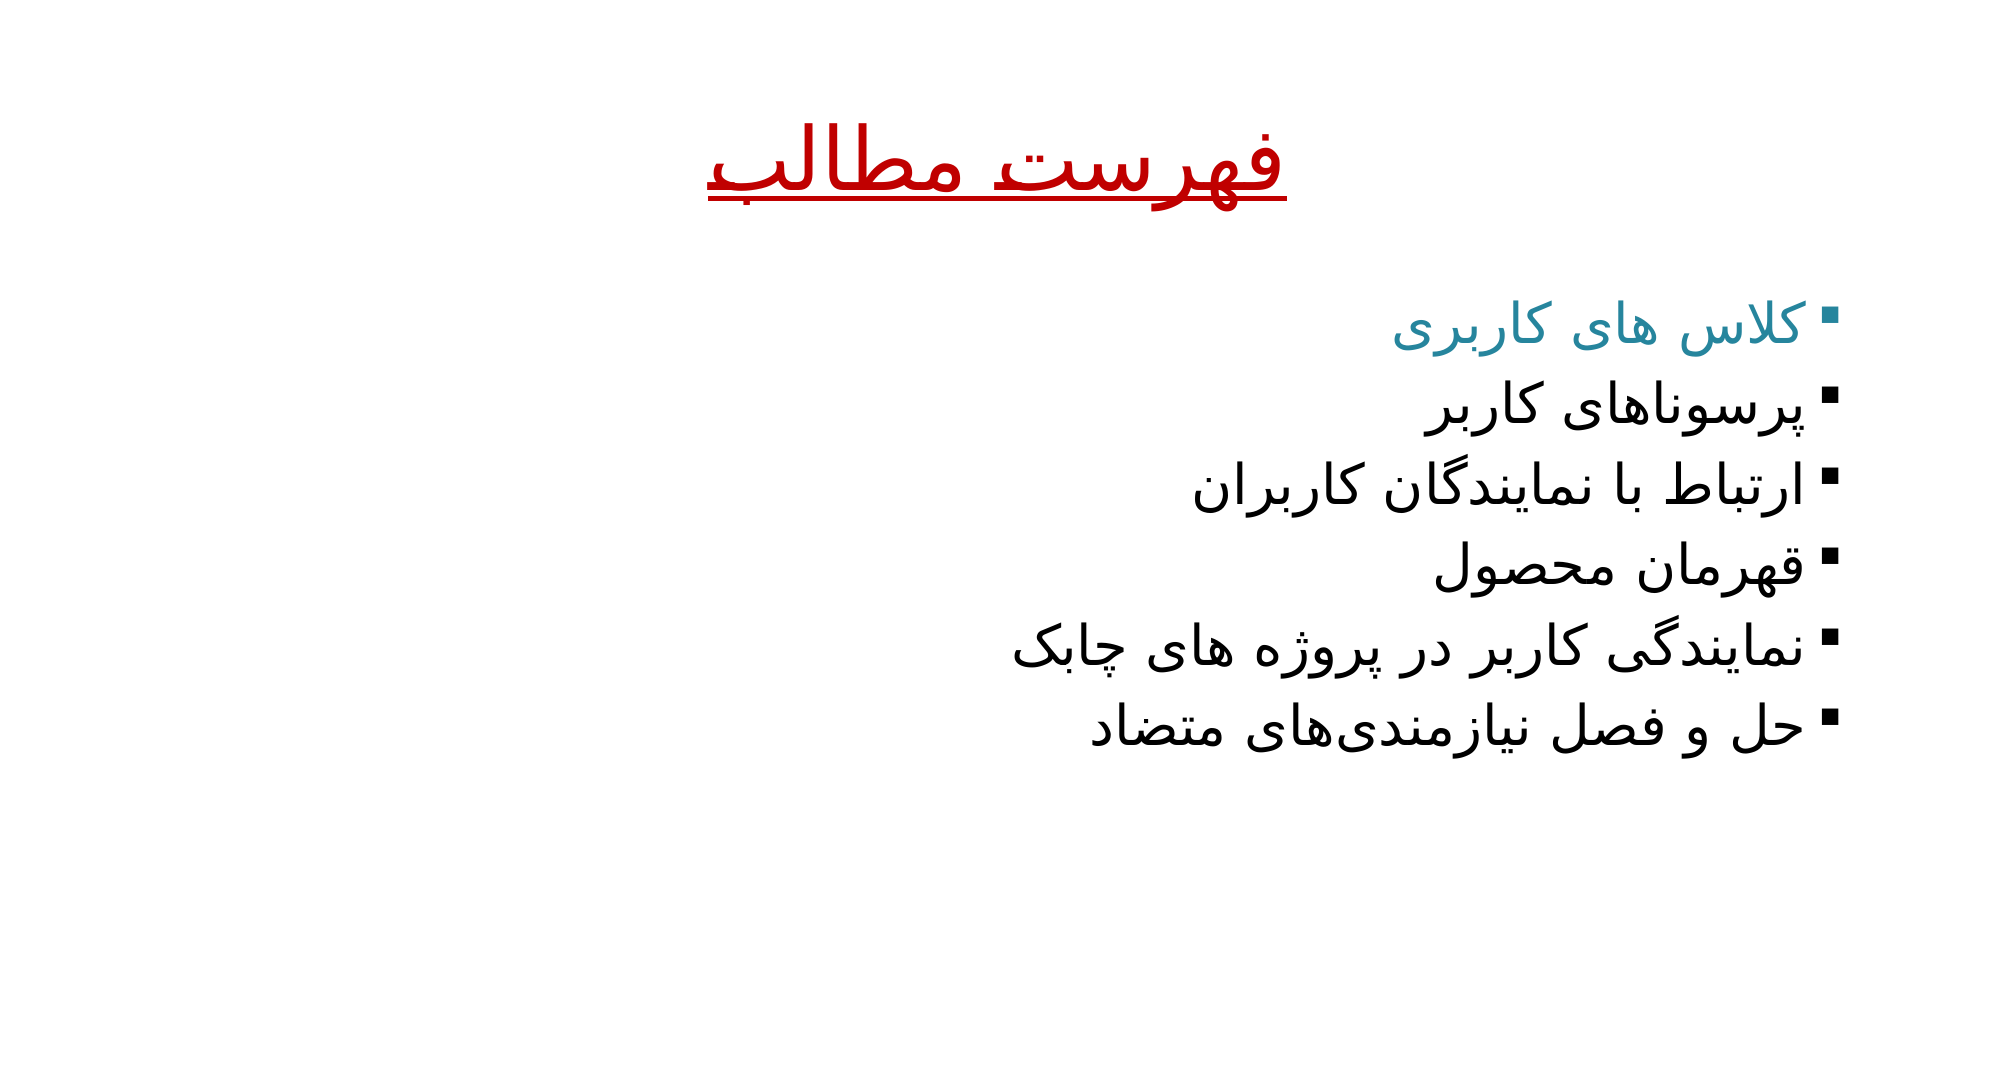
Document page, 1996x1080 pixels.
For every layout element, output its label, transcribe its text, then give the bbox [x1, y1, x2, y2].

list کلاس های کاربری پرسوناهای کاربر ارتباط با نمایندگان کاربران قهرمان محصول نمایندگی کاربر در پروژه های چابک حل و فصل نیازمندی‌های متضاد [137, 287, 1858, 973]
title فهرست مطالب [137, 57, 1858, 267]
